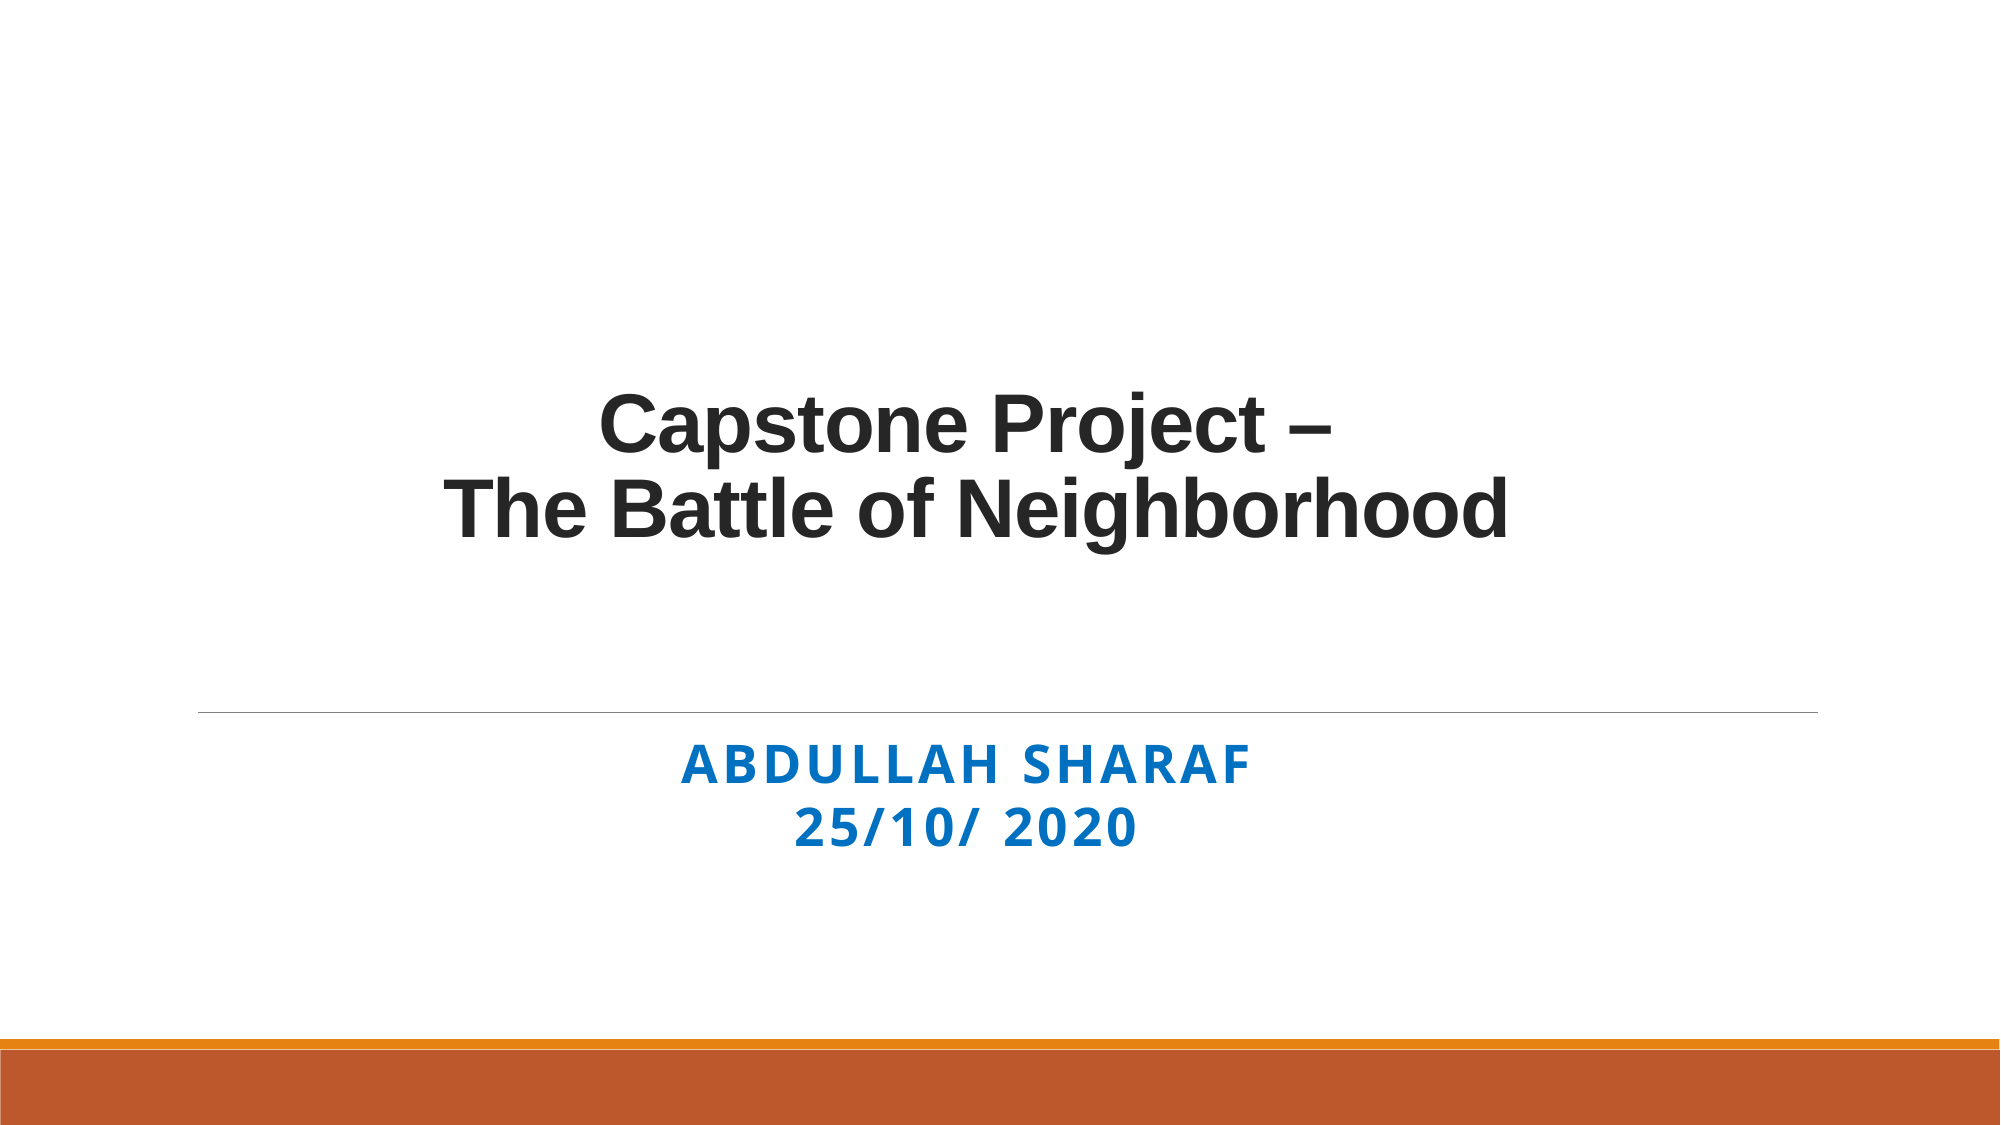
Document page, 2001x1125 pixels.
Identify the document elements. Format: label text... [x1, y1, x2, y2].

subtitle Abdullah Sharaf 25/10/ 2020 [216, 704, 1717, 872]
title Capstone Project – The Battle of Neighborhood [341, 394, 1592, 563]
